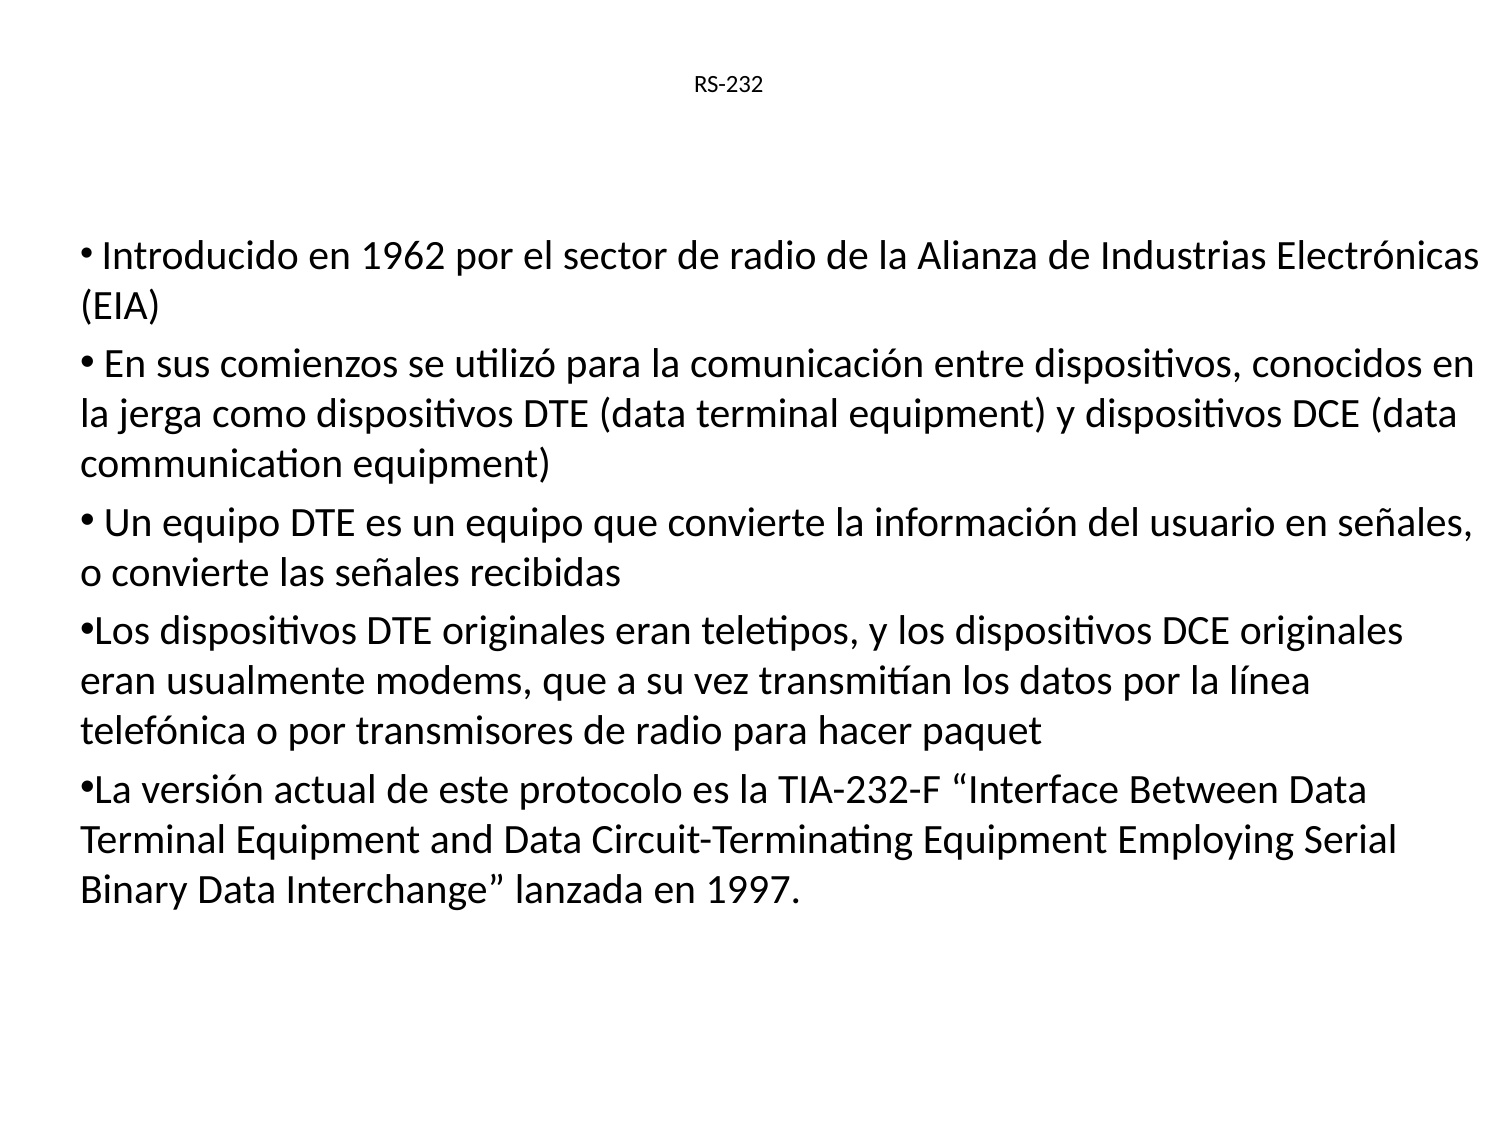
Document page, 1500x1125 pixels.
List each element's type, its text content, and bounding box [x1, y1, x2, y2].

title RS-232 [88, 0, 1364, 166]
subtitle Introducido en 1962 por el sector de radio de la Alianza de Industrias Electrónicas (EIA) En sus comienzos se utilizó para la comunicación entre dispositivos, conocidos en la jerga como dispositivos DTE (data terminal equipment) y dispositivos DCE (data communication equipment) Un equipo DTE es un equipo que convierte la información del usuario en señales, o convierte las señales recibidas Los dispositivos DTE originales eran teletipos, y los dispositivos DCE originales eran usualmente modems, que a su vez transmitían los datos por la línea telefónica o por transmisores de radio para hacer paquet La versión actual de este protocolo es la TIA-232-F “Interface Between Data Terminal Equipment and Data Circuit-Terminating Equipment Employing Serial Binary Data Interchange” lanzada en 1997. [64, 219, 1500, 1035]
